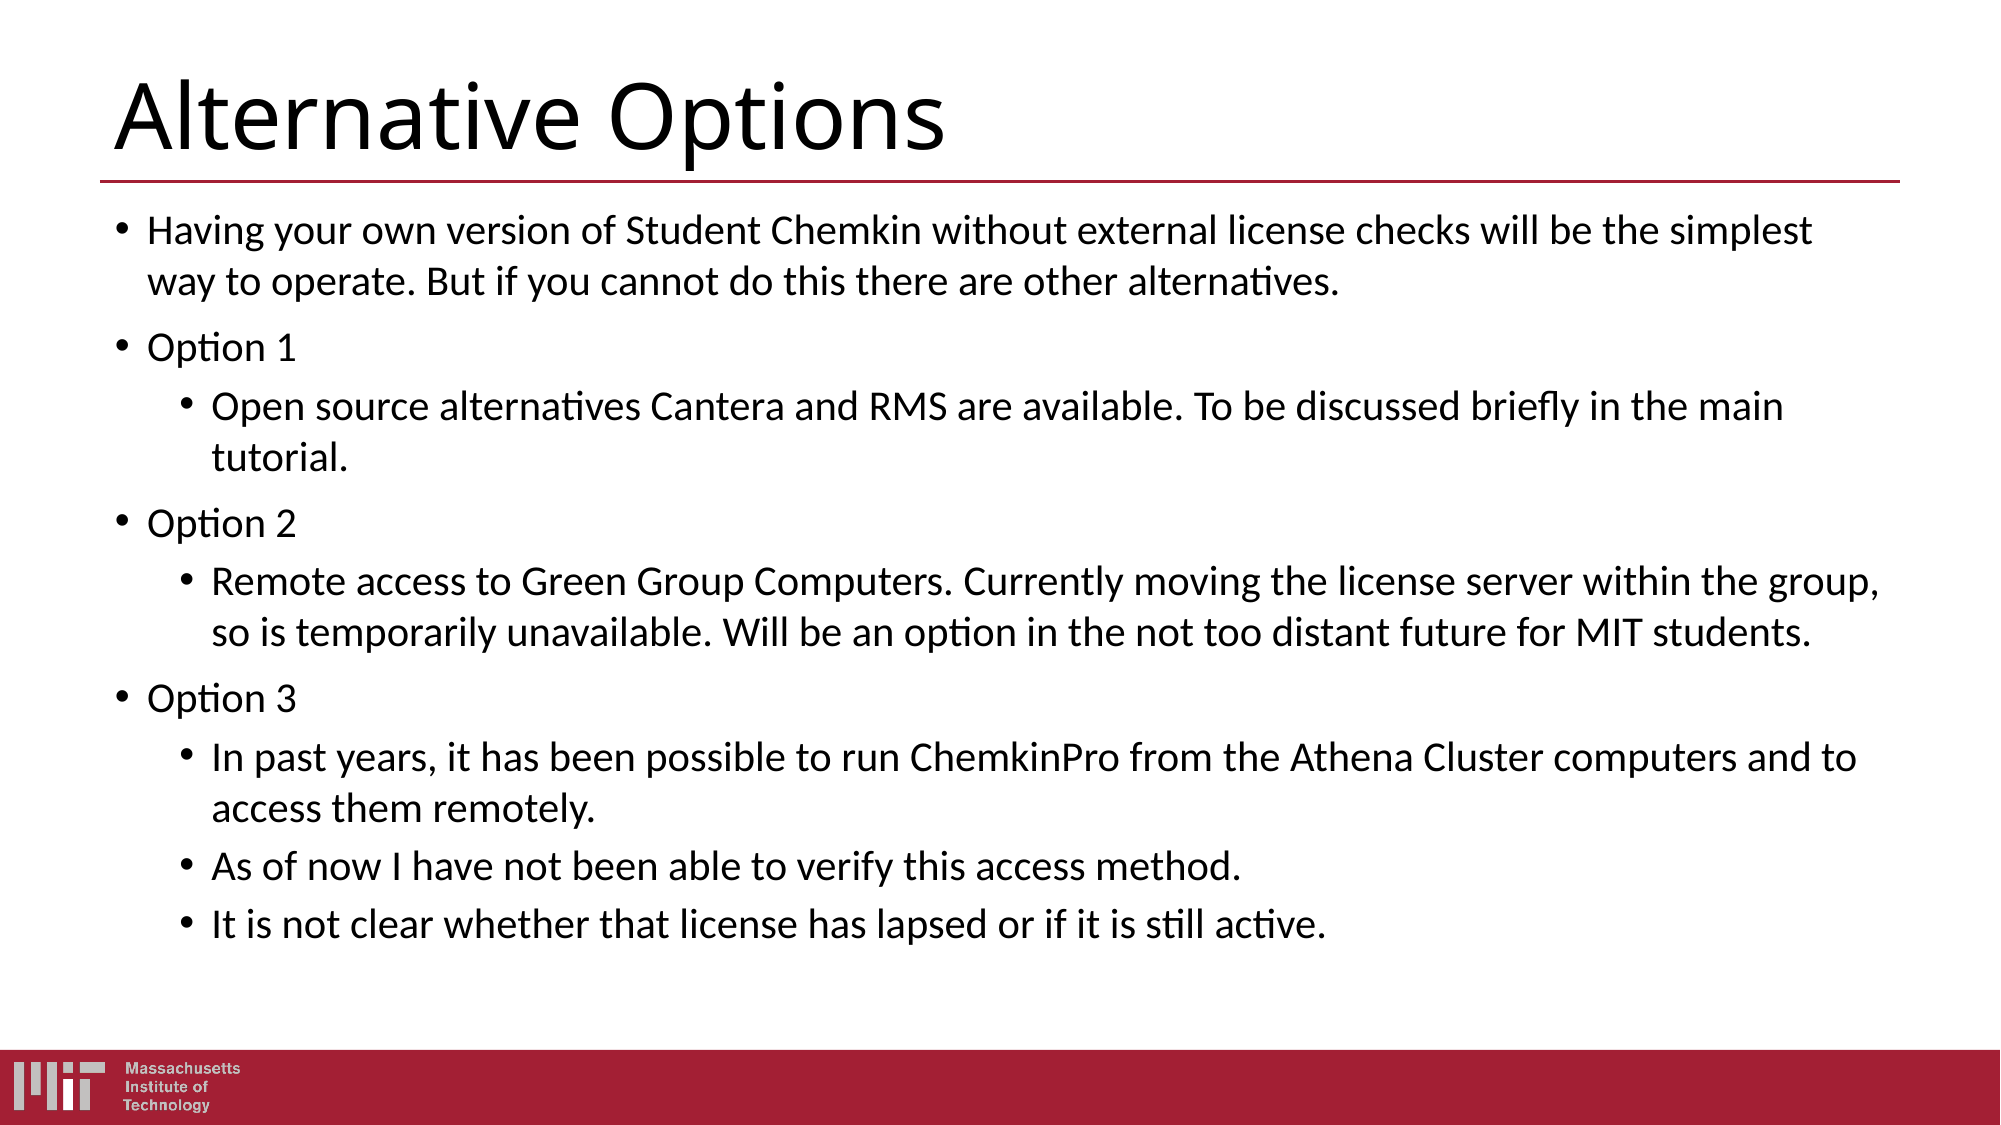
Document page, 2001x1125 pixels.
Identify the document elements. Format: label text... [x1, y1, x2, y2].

picture [14, 1062, 240, 1113]
list Having your own version of Student Chemkin without external license checks will be the simplest way to operate. But if you cannot do this there are other alternatives. Option 1 Open source alternatives Cantera and RMS are available. To be discussed briefly in the main tutorial. Option 2 Remote access to Green Group Computers. Currently moving the license server within the group, so is temporarily unavailable. Will be an option in the not too distant future for MIT students. Option 3 In past years, it has been possible to run ChemkinPro from the Athena Cluster computers and to access them remotely. As of now I have not been able to verify this access method. It is not clear whether that license has lapsed or if it is still active. [99, 194, 1900, 1005]
title Alternative Options [99, 59, 1900, 180]
